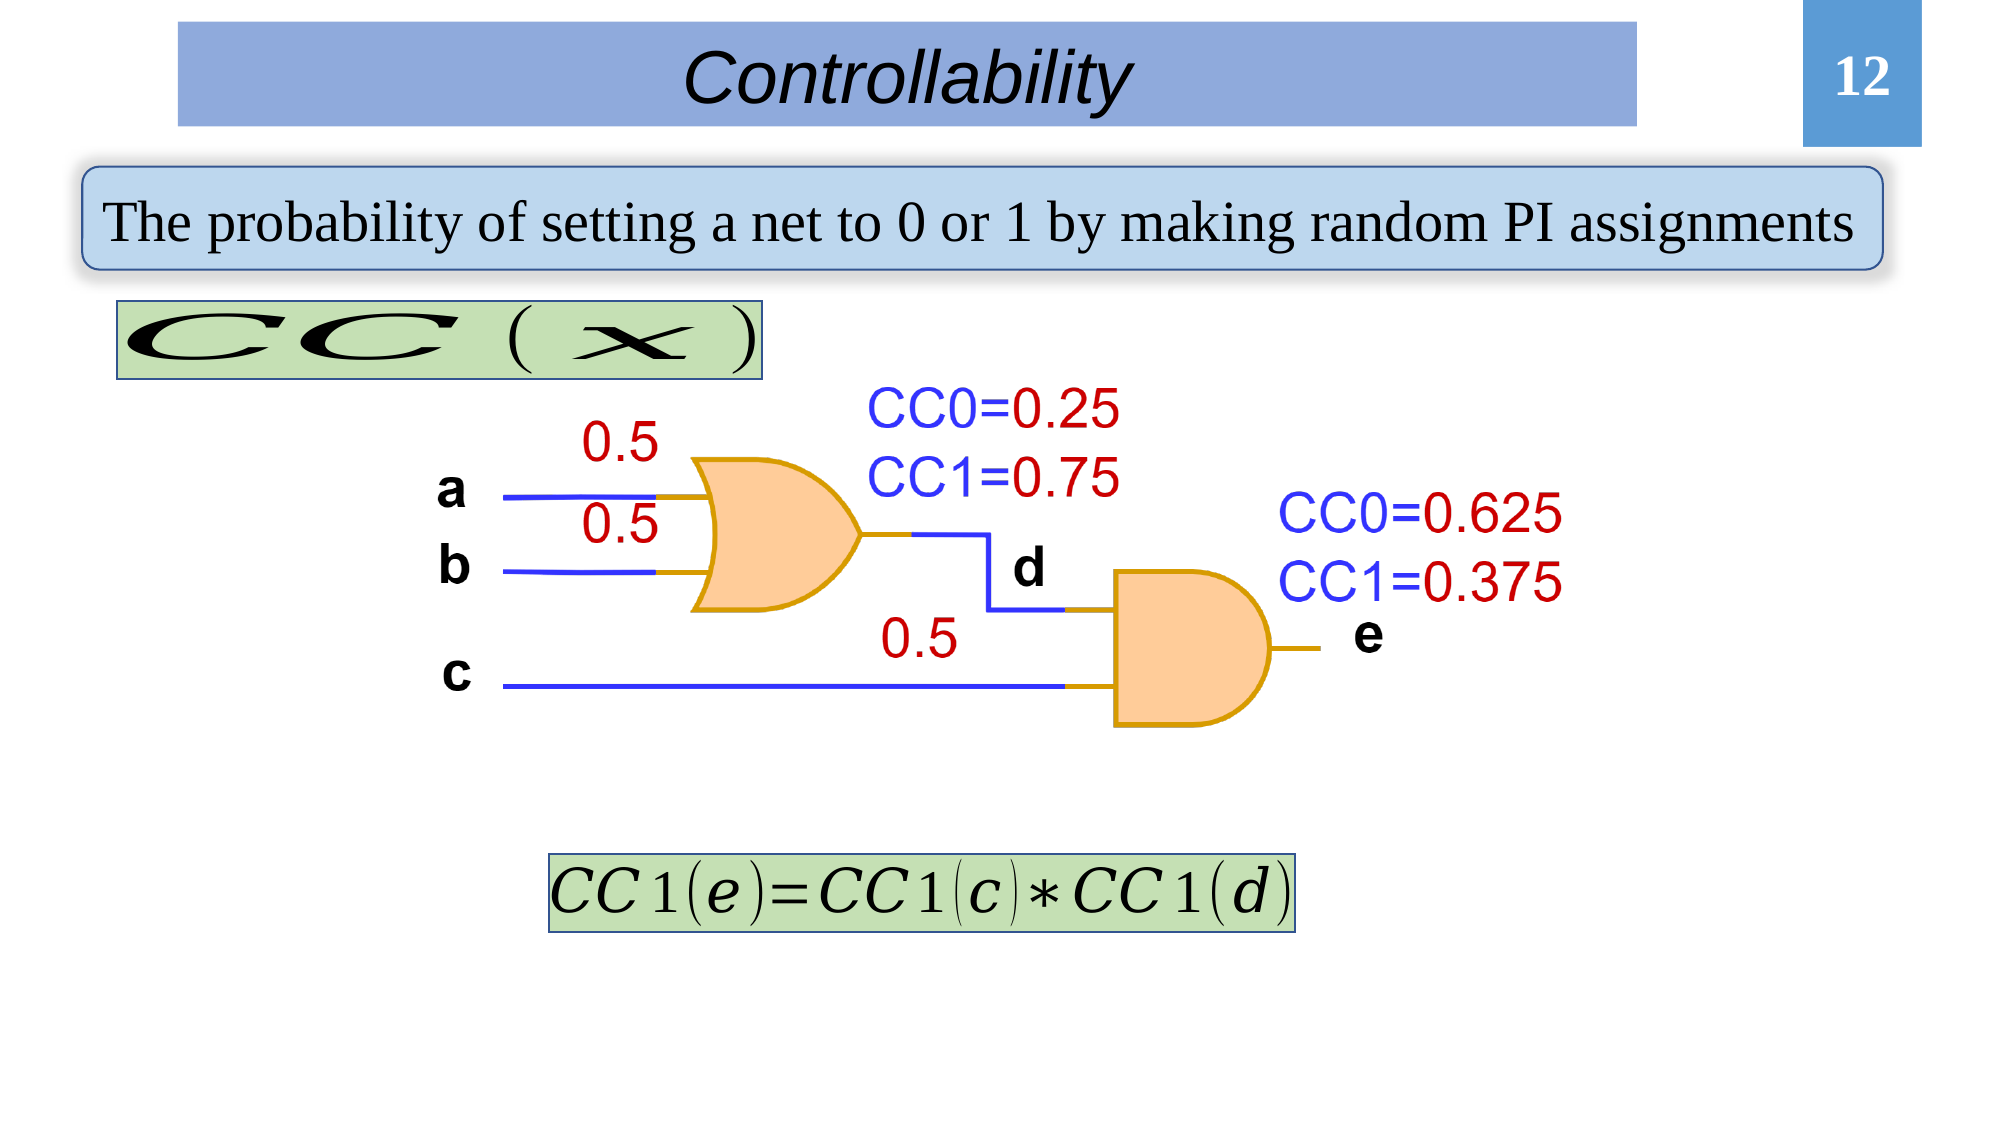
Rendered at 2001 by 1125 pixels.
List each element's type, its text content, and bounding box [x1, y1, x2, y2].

text_box Controllability [177, 21, 1637, 127]
text_box The probability of setting a net to 0 or 1 by making random PI assignments [81, 165, 1884, 271]
picture [399, 361, 1600, 764]
